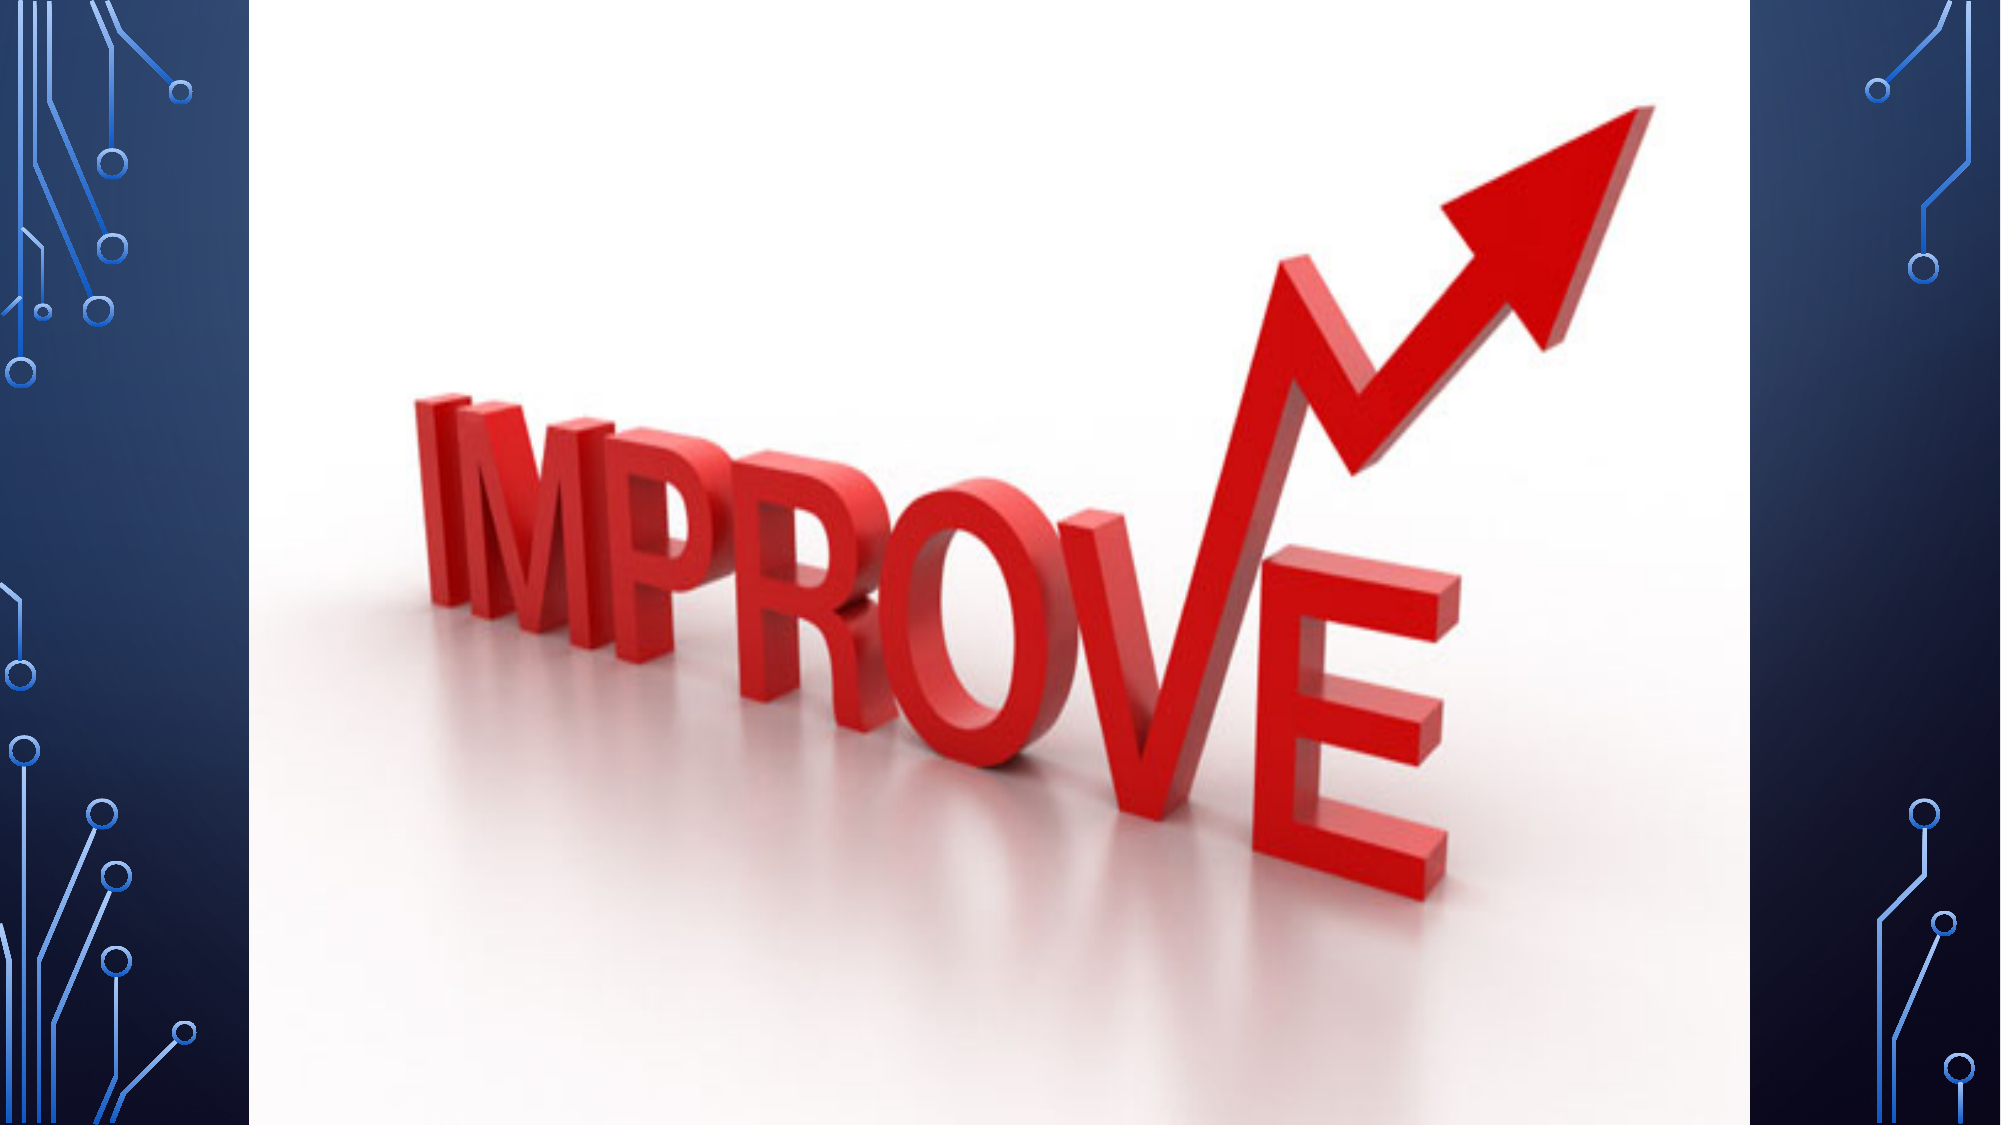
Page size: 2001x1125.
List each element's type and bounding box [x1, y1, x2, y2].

picture [249, 0, 1751, 1125]
